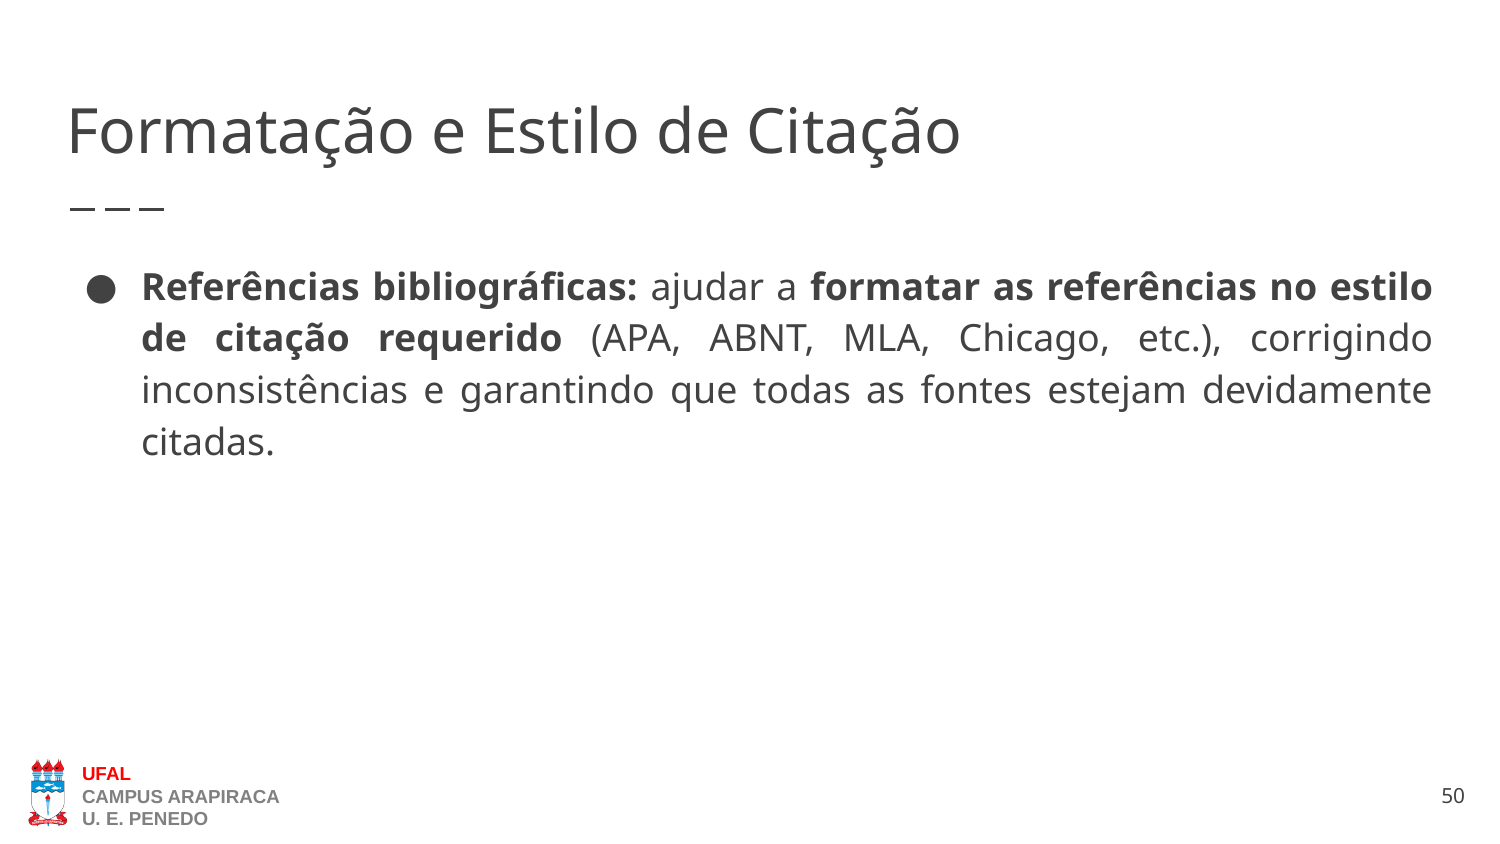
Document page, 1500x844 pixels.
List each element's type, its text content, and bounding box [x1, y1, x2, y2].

picture [16, 756, 80, 829]
slide_number 50 [1389, 764, 1480, 830]
list Referências bibliográficas: ajudar a formatar as referências no estilo de citação requerido (APA, ABNT, MLA, Chicago, etc.), corrigindo inconsistências e garantindo que todas as fontes estejam devidamente citadas. [51, 240, 1449, 750]
title Formatação e Estilo de Citação [51, 61, 1449, 182]
